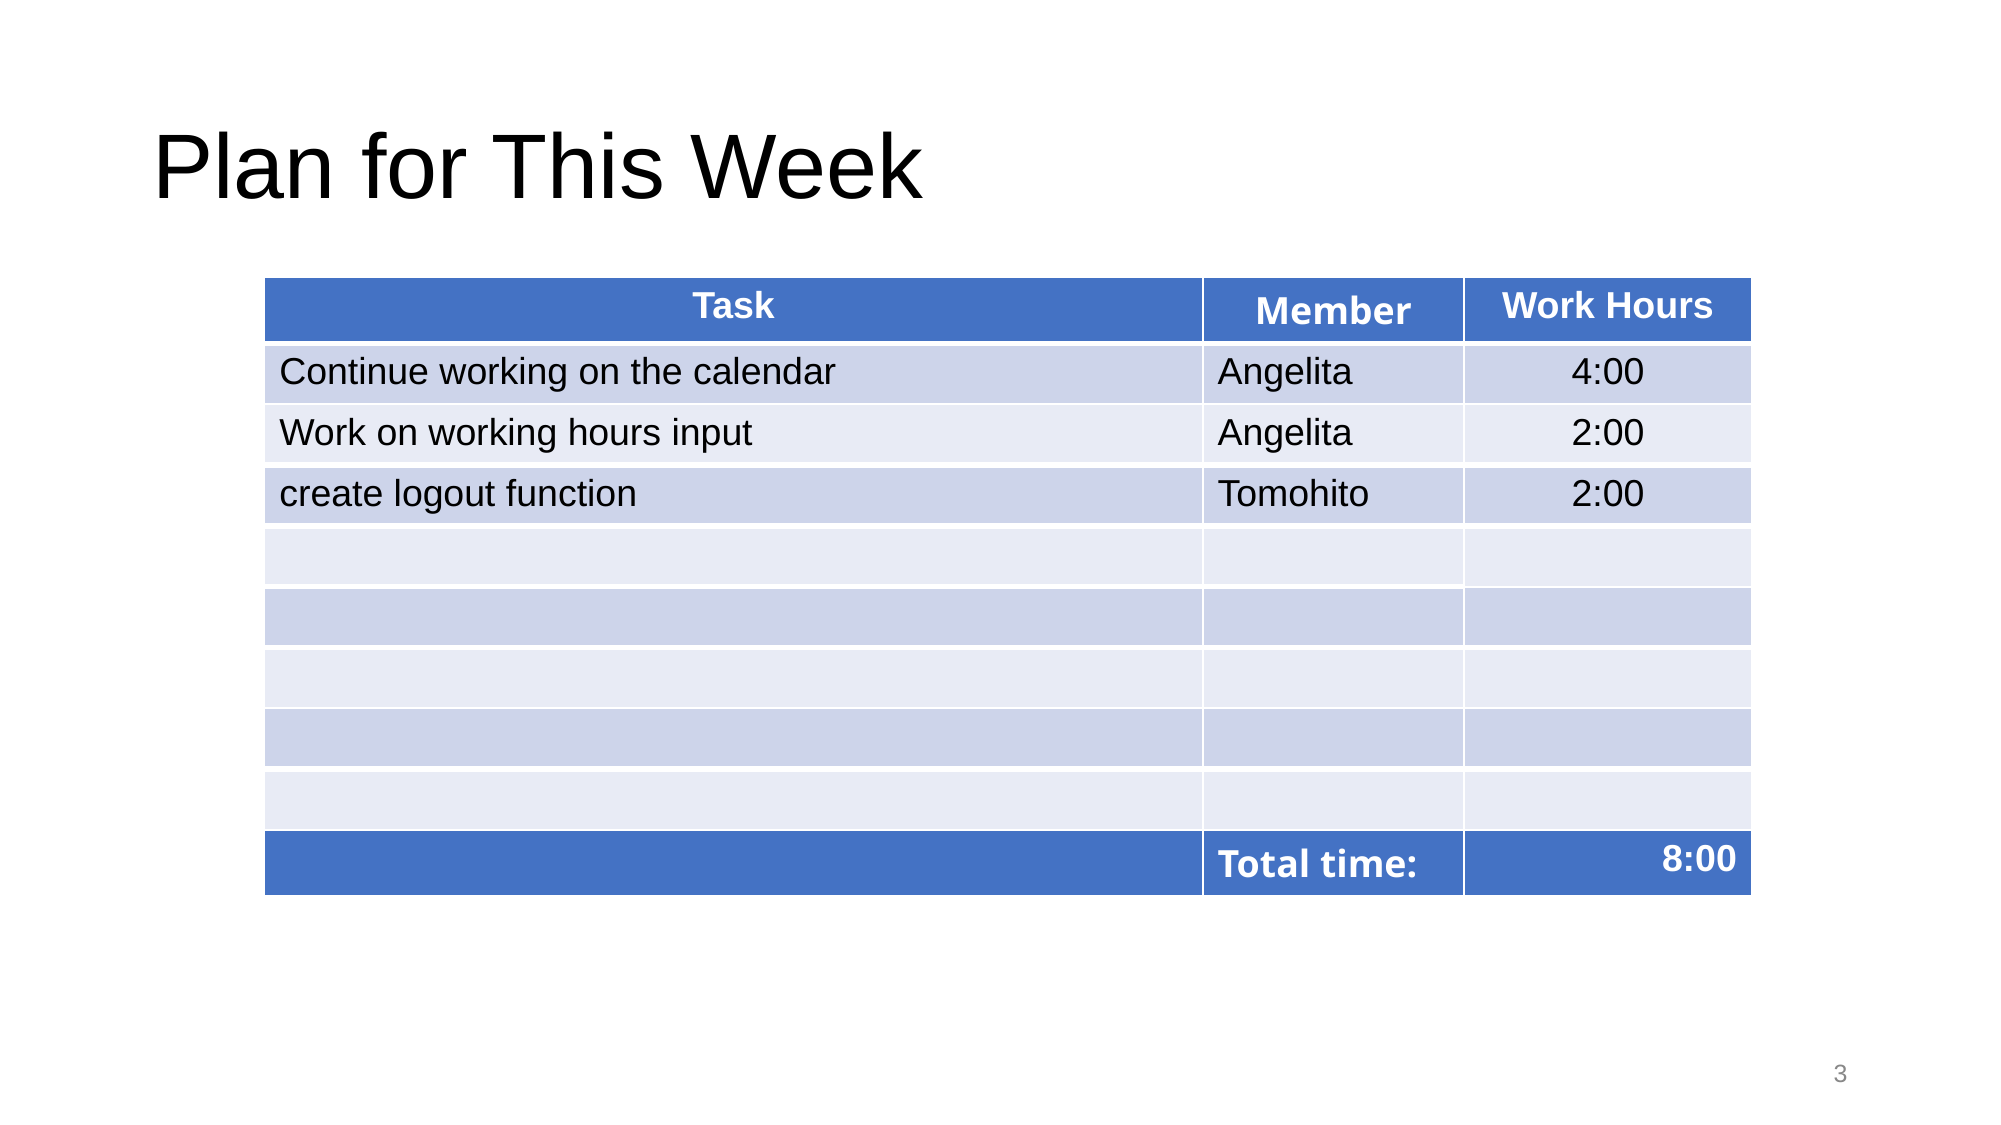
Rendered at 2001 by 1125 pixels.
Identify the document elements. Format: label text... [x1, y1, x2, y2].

table_cell 2:00 [1465, 405, 1751, 462]
table_cell Continue working on the calendar [265, 346, 1202, 403]
table_cell create logout function [265, 468, 1202, 523]
table_header Task [265, 278, 1202, 341]
title Plan for This Week [137, 59, 1863, 278]
table_cell [1204, 589, 1463, 645]
table_cell [1204, 650, 1463, 707]
table_cell [265, 831, 1202, 895]
table_cell [1465, 529, 1751, 586]
table_cell [265, 650, 1202, 707]
table_cell Work on working hours input [265, 405, 1202, 462]
table_cell [1204, 709, 1463, 766]
table_cell [265, 709, 1202, 766]
table_cell [265, 529, 1202, 584]
table_header Member [1204, 278, 1463, 341]
table_cell [1204, 772, 1463, 829]
table_cell Tomohito [1204, 468, 1463, 523]
table_cell 8:00 [1465, 831, 1751, 895]
table_header Work Hours [1465, 278, 1751, 341]
table_cell [1465, 772, 1751, 829]
table_cell 4:00 [1465, 346, 1751, 403]
slide_number ‹#› [1412, 1042, 1863, 1103]
table_cell [1465, 650, 1751, 707]
table_cell 2:00 [1465, 468, 1751, 523]
table_cell Angelita [1204, 405, 1463, 462]
table_cell [265, 772, 1202, 829]
table_cell [265, 589, 1202, 645]
table_cell [1204, 529, 1463, 584]
table_cell [1465, 588, 1751, 645]
table_cell Angelita [1204, 346, 1463, 403]
table_cell Total time: [1204, 831, 1463, 895]
table_cell [1465, 709, 1751, 766]
